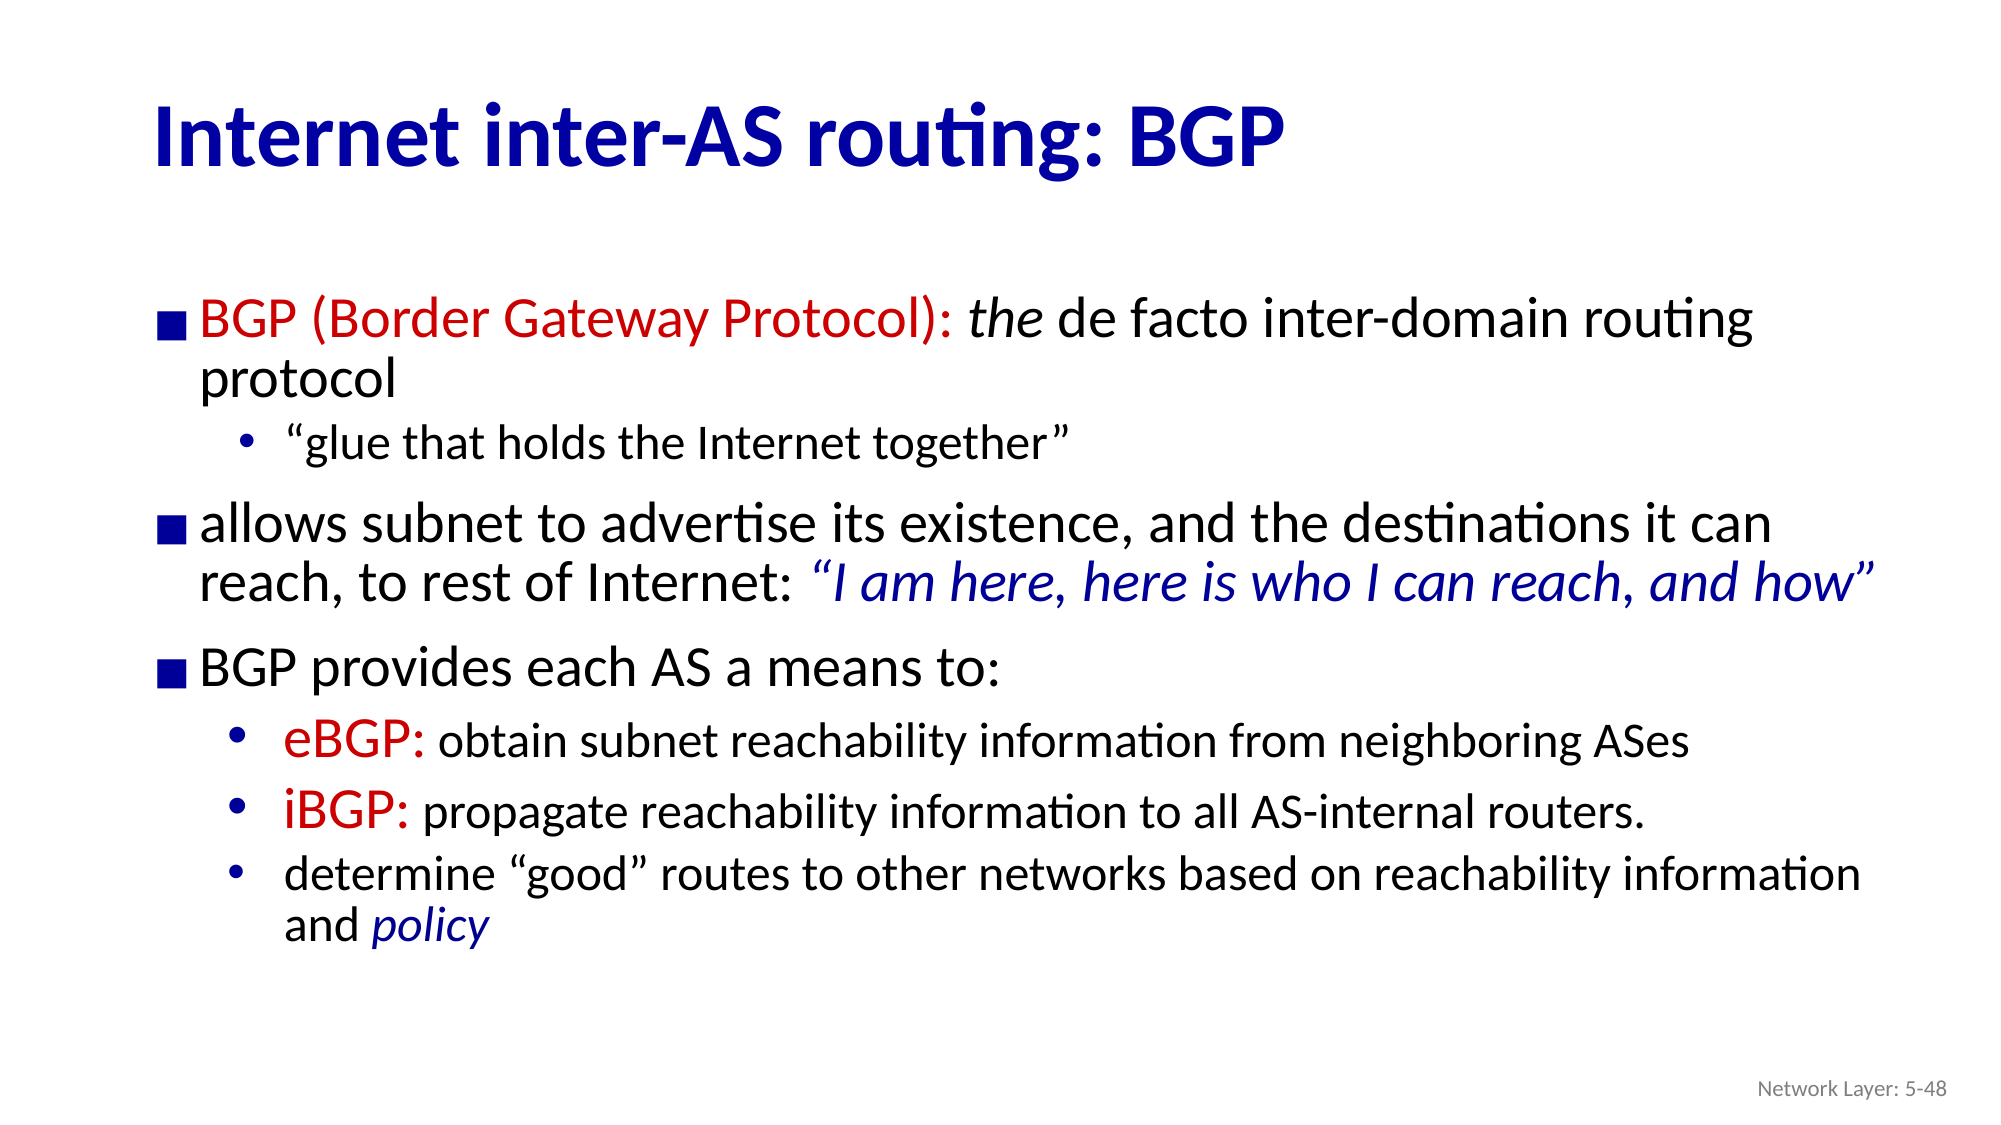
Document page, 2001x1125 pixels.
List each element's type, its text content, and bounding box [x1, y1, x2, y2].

title Internet inter-AS routing: BGP [137, 63, 1863, 211]
list BGP (Border Gateway Protocol): the de facto inter-domain routing protocol “glue that holds the Internet together” allows subnet to advertise its existence, and the destinations it can reach, to rest of Internet: “I am here, here is who I can reach, and how” BGP provides each AS a means to: eBGP: obtain subnet reachability information from neighboring ASes iBGP: propagate reachability information to all AS-internal routers. determine “good” routes to other networks based on reachability information and policy [137, 282, 1907, 997]
slide_number Network Layer: 5-48 [1512, 1056, 1963, 1117]
